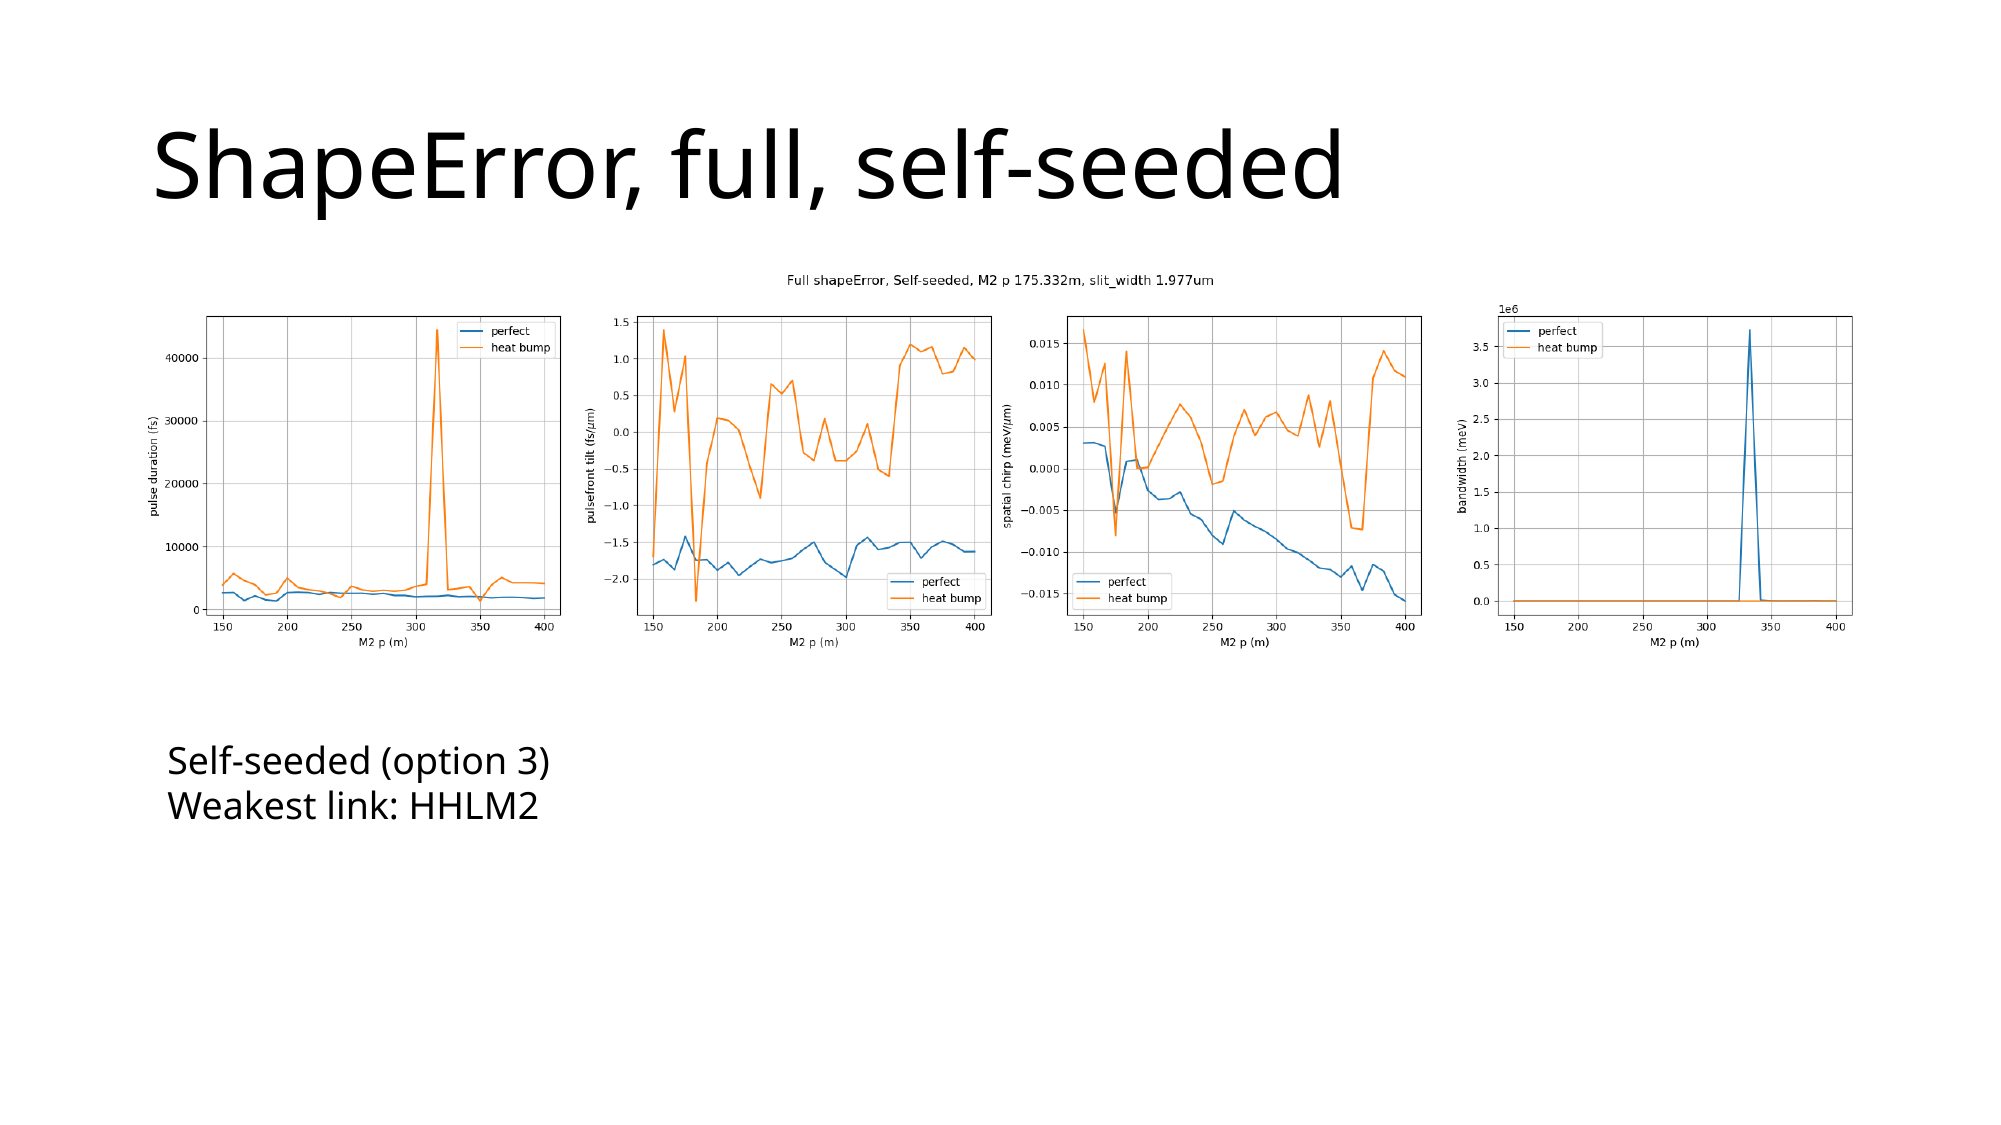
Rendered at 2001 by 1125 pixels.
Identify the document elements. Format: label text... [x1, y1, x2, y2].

title ShapeError, full, self-seeded [137, 59, 1863, 267]
text_box Self-seeded (option 3) Weakest link: HHLM2 [152, 729, 565, 835]
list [137, 267, 1863, 660]
